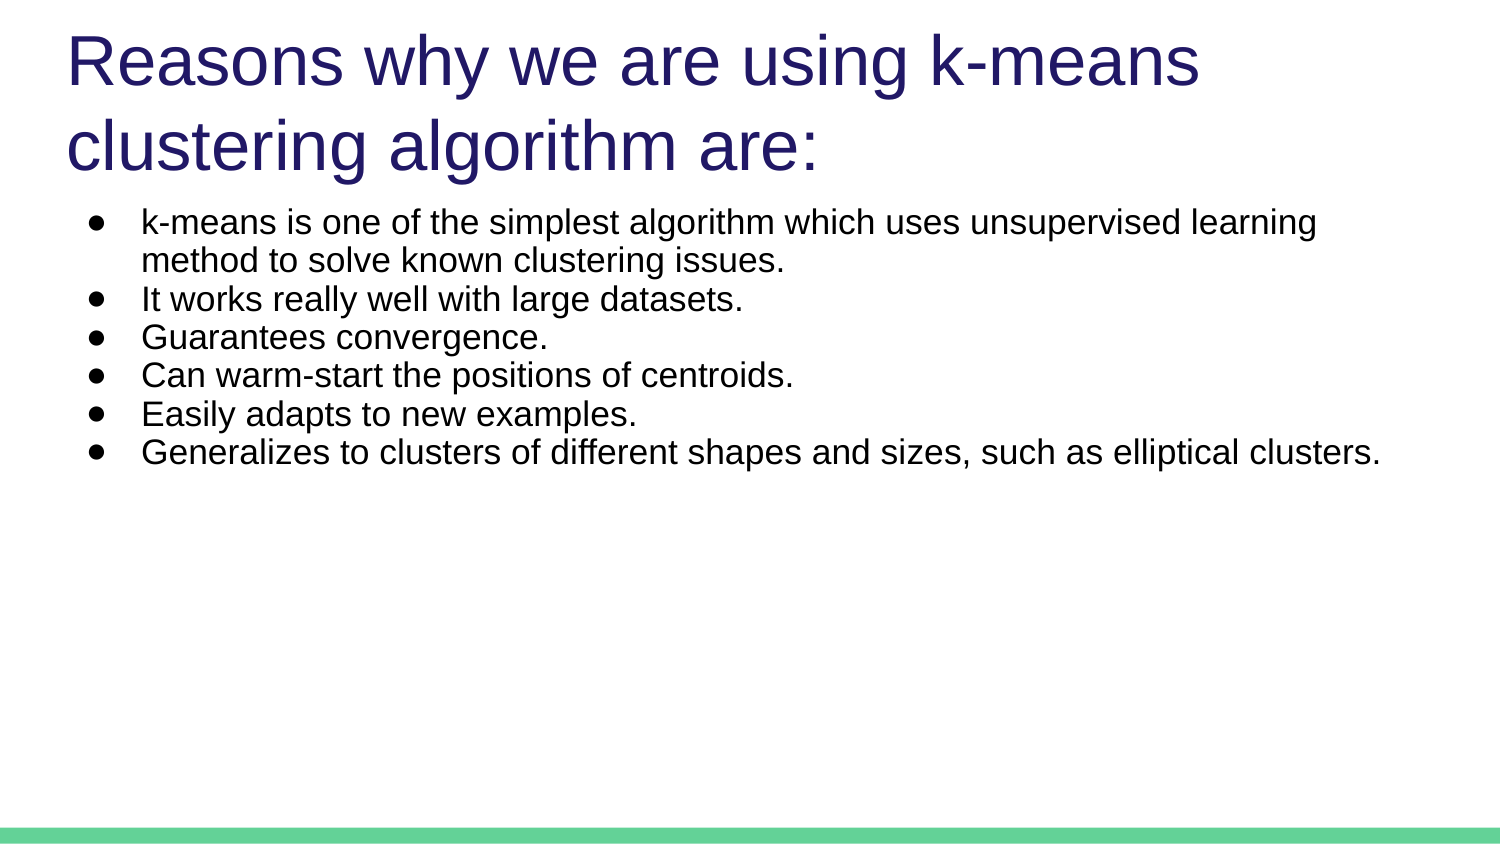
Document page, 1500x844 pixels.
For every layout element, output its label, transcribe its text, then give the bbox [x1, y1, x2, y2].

list k-means is one of the simplest algorithm which uses unsupervised learning method to solve known clustering issues. It works really well with large datasets. Guarantees convergence. Can warm-start the positions of centroids. Easily adapts to new examples. Generalizes to clusters of different shapes and sizes, such as elliptical clusters. [51, 189, 1449, 750]
title Reasons why we are using k-means clustering algorithm are: [51, 0, 1449, 94]
